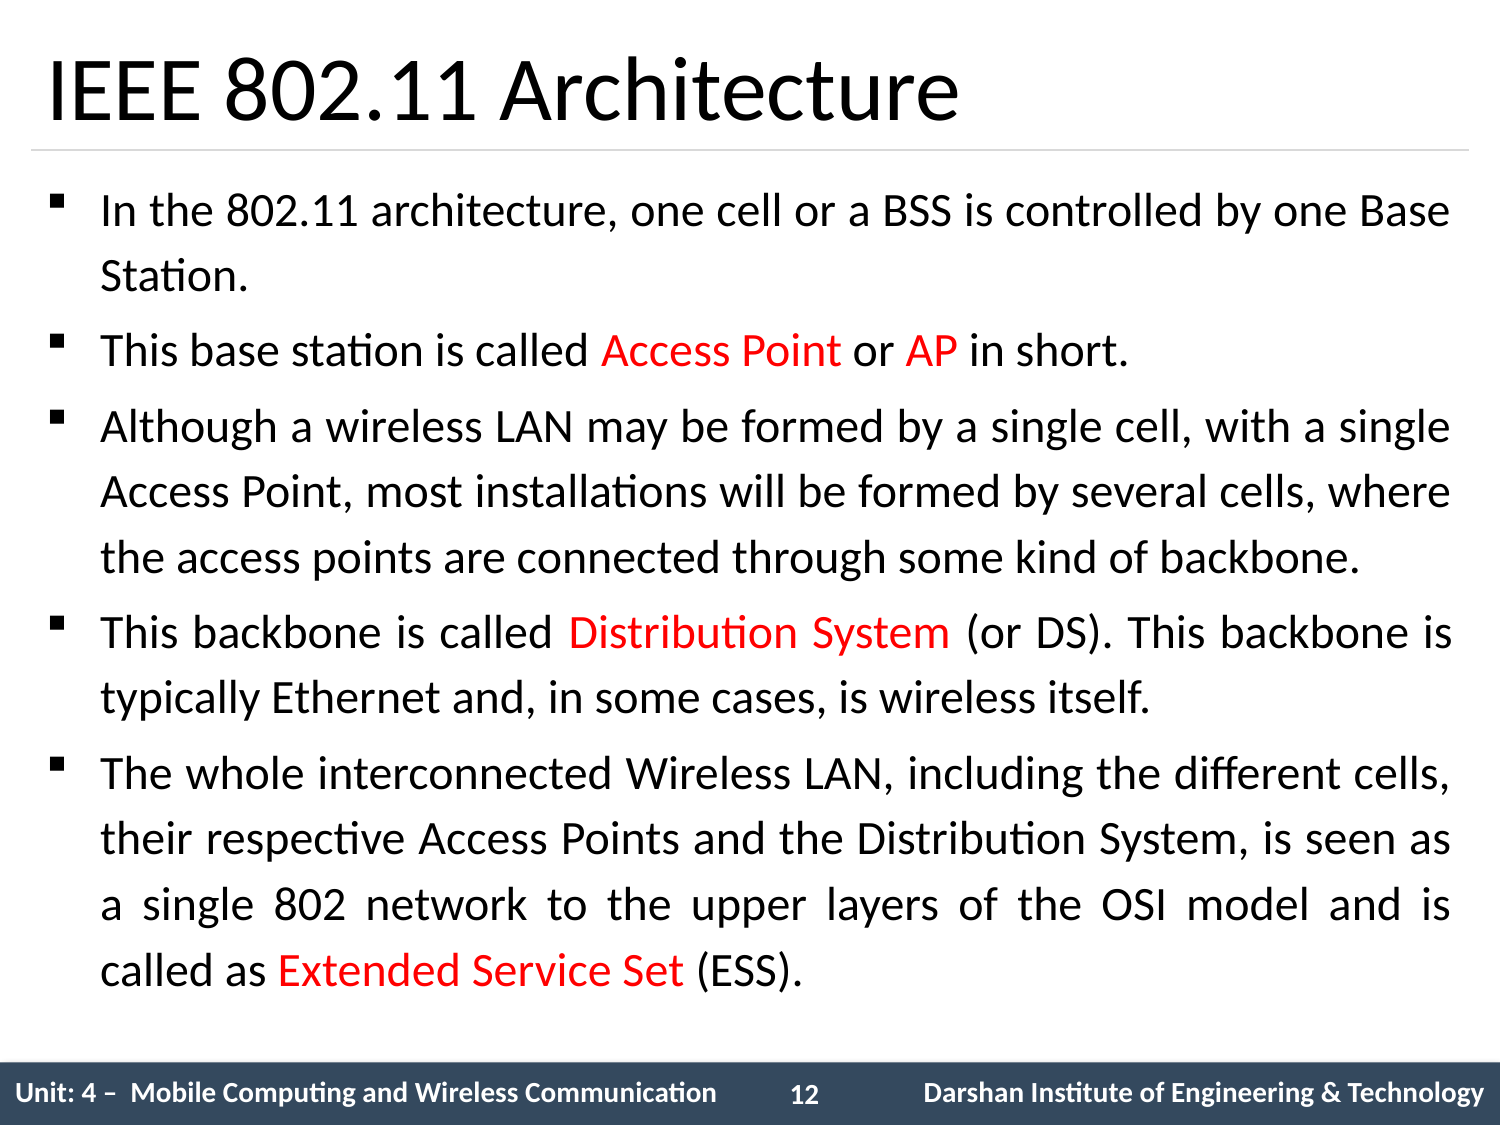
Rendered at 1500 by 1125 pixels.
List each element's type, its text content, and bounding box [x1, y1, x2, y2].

title IEEE 802.11 Architecture [31, 17, 1469, 150]
list In the 802.11 architecture, one cell or a BSS is controlled by one Base Station. This base station is called Access Point or AP in short. Although a wireless LAN may be formed by a single cell, with a single Access Point, most installations will be formed by several cells, where the access points are connected through some kind of backbone. This backbone is called Distribution System (or DS). This backbone is typically Ethernet and, in some cases, is wireless itself. The whole interconnected Wireless LAN, including the different cells, their respective Access Points and the Distribution System, is seen as a single 802 network to the upper layers of the OSI model and is called as Extended Service Set (ESS). [31, 162, 1469, 1038]
